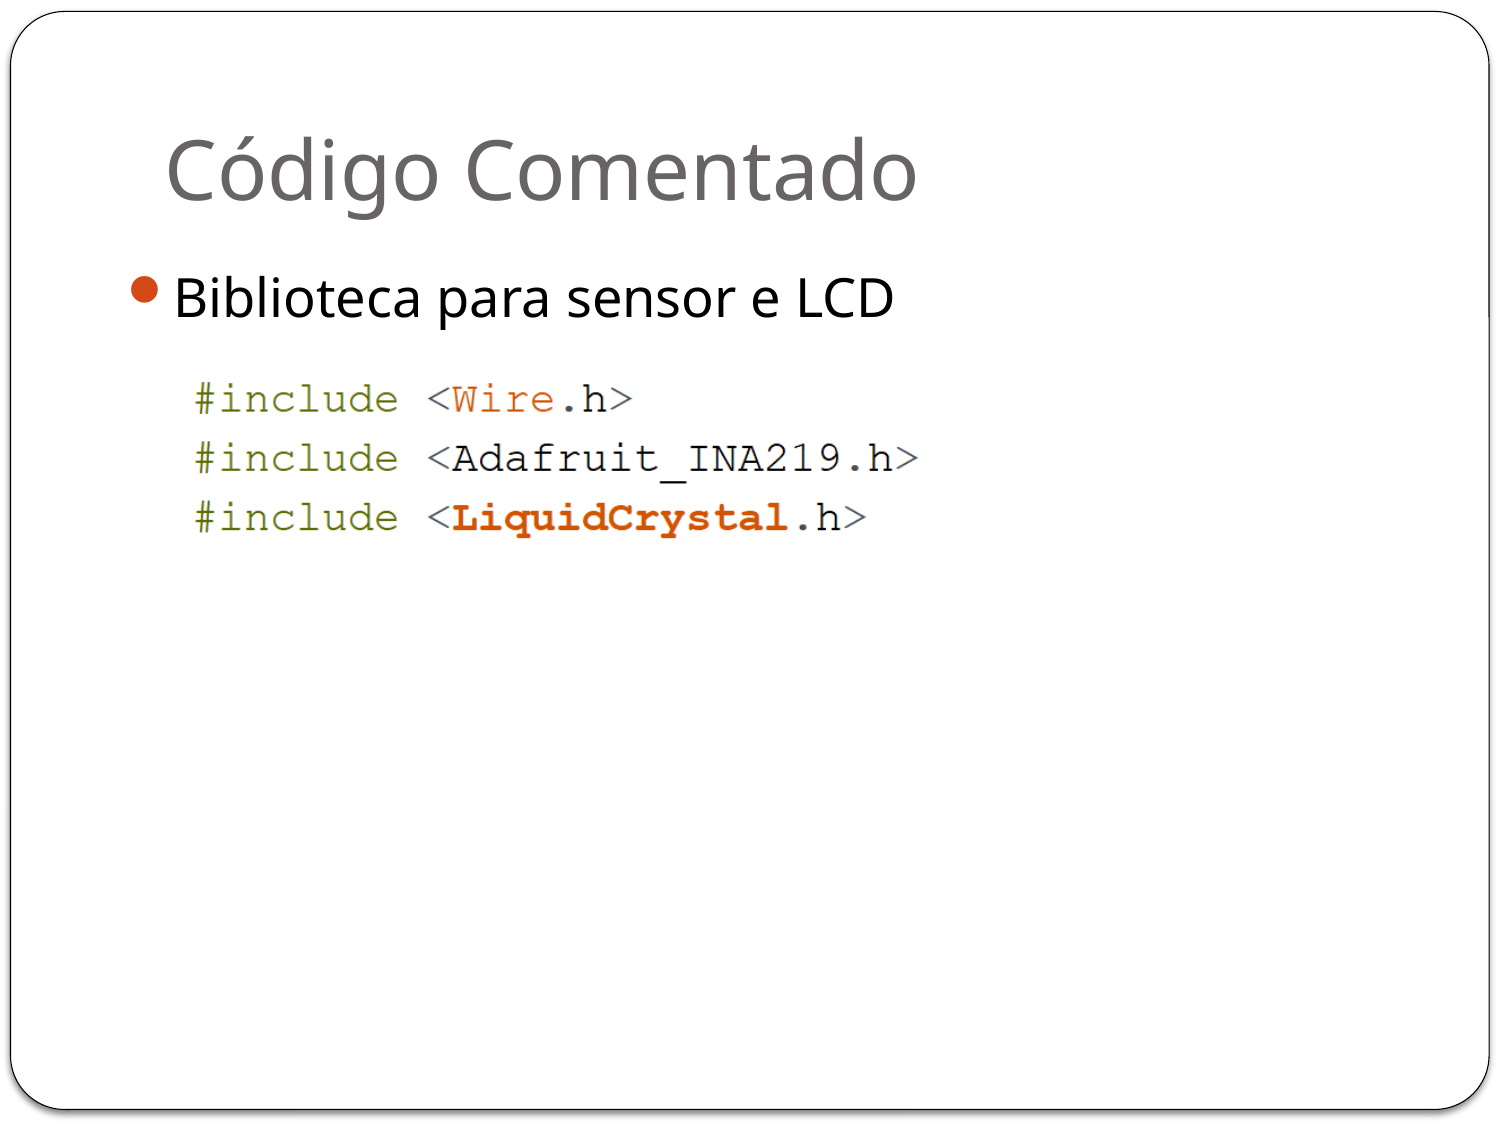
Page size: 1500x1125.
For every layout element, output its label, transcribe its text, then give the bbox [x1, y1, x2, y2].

picture [182, 373, 940, 602]
list Biblioteca para sensor e LCD [112, 255, 1388, 1006]
title Código Comentado [150, 45, 1425, 233]
